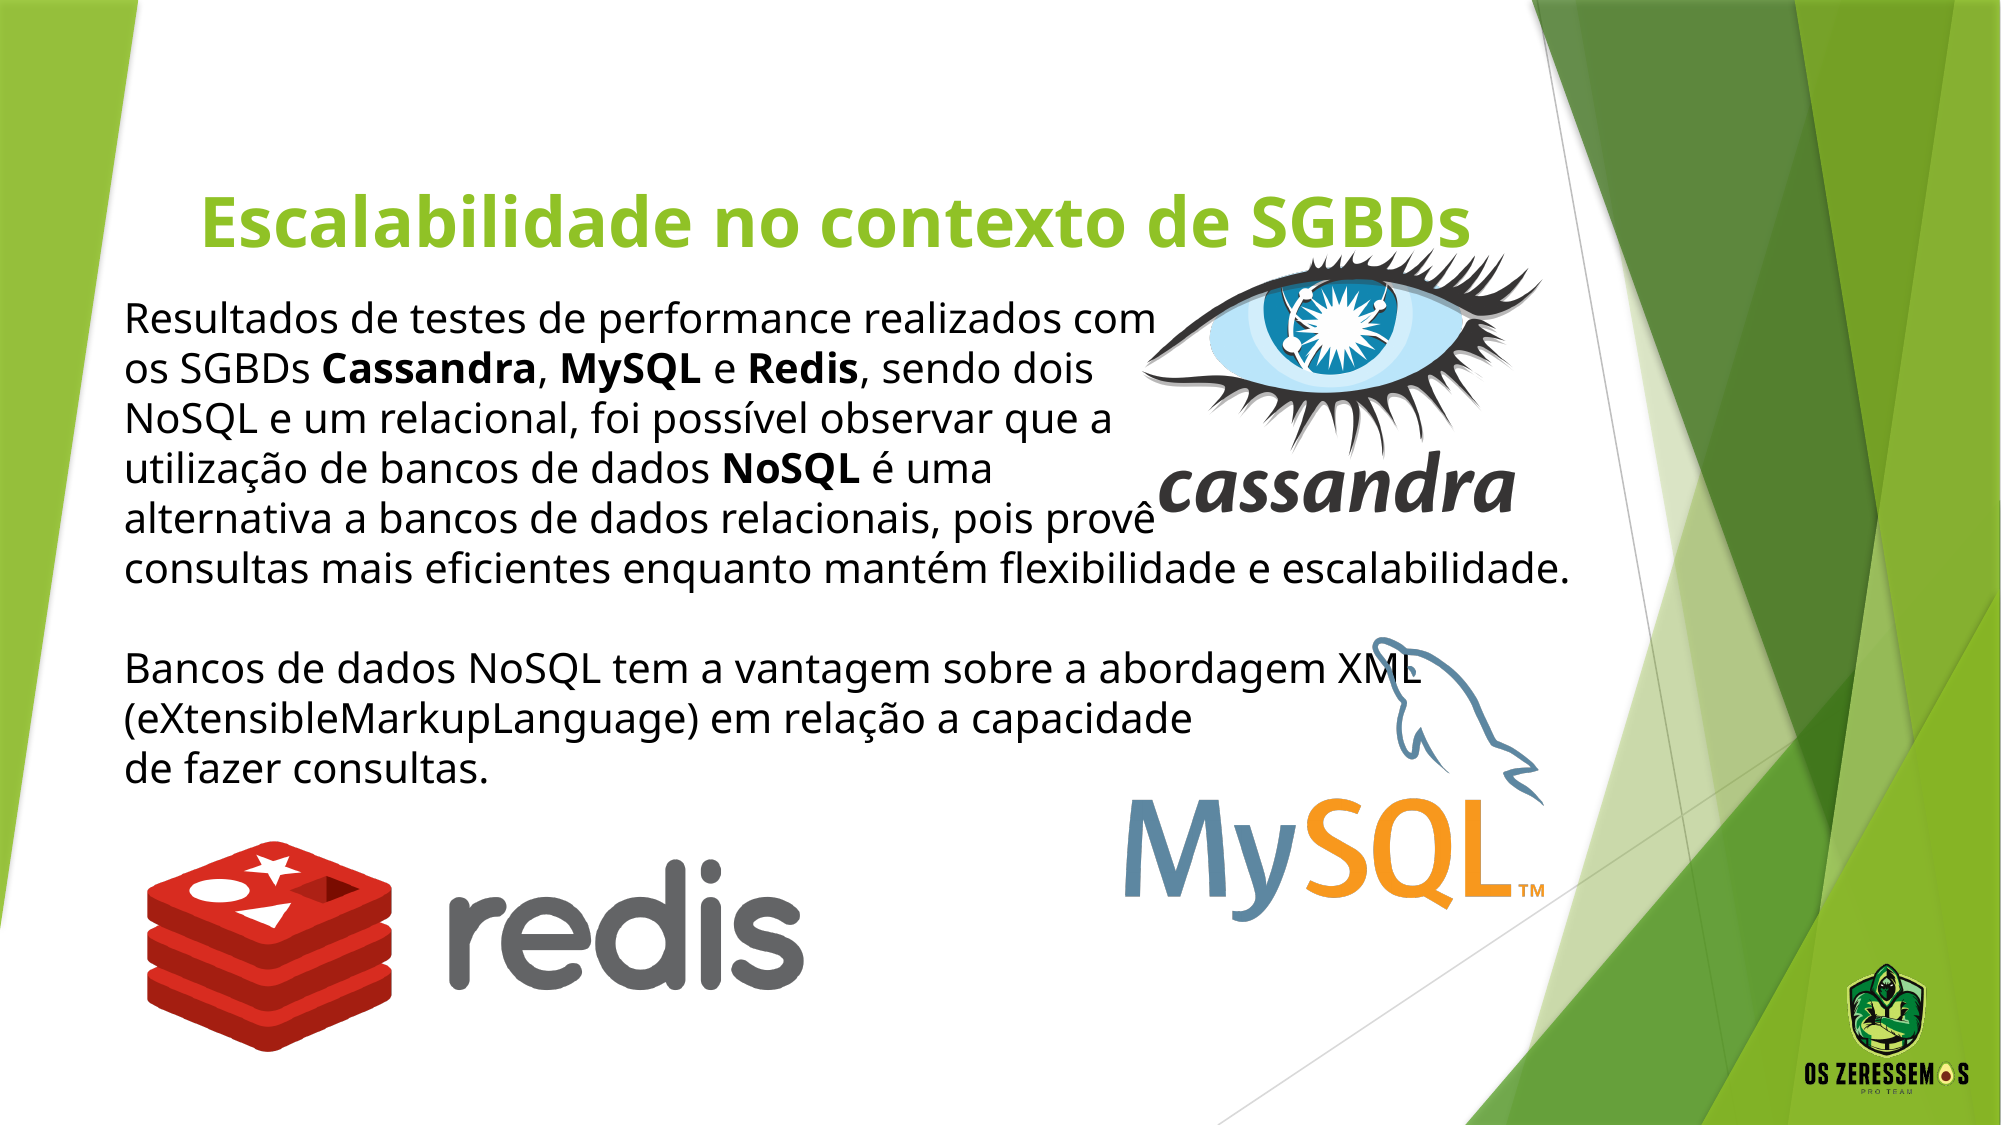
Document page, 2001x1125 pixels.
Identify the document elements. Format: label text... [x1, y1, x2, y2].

text_box Resultados de testes de performance realizados com os SGBDs Cassandra, MySQL e Redis, sendo dois NoSQL e um relacional, foi possível observar que a utilização de bancos de dados NoSQL é uma alternativa a bancos de dados relacionais, pois provê consultas mais eficientes enquanto mantém flexibilidade e escalabilidade. Bancos de dados NoSQL tem a vantagem sobre a abordagem XML (eXtensibleMarkupLanguage) em relação a capacidade de fazer consultas. [108, 284, 1612, 799]
picture [140, 834, 810, 1059]
picture [1133, 240, 1550, 520]
picture [1793, 938, 1981, 1125]
picture [1043, 561, 1641, 977]
title Escalabilidade no contexto de SGBDs [133, 119, 1539, 269]
